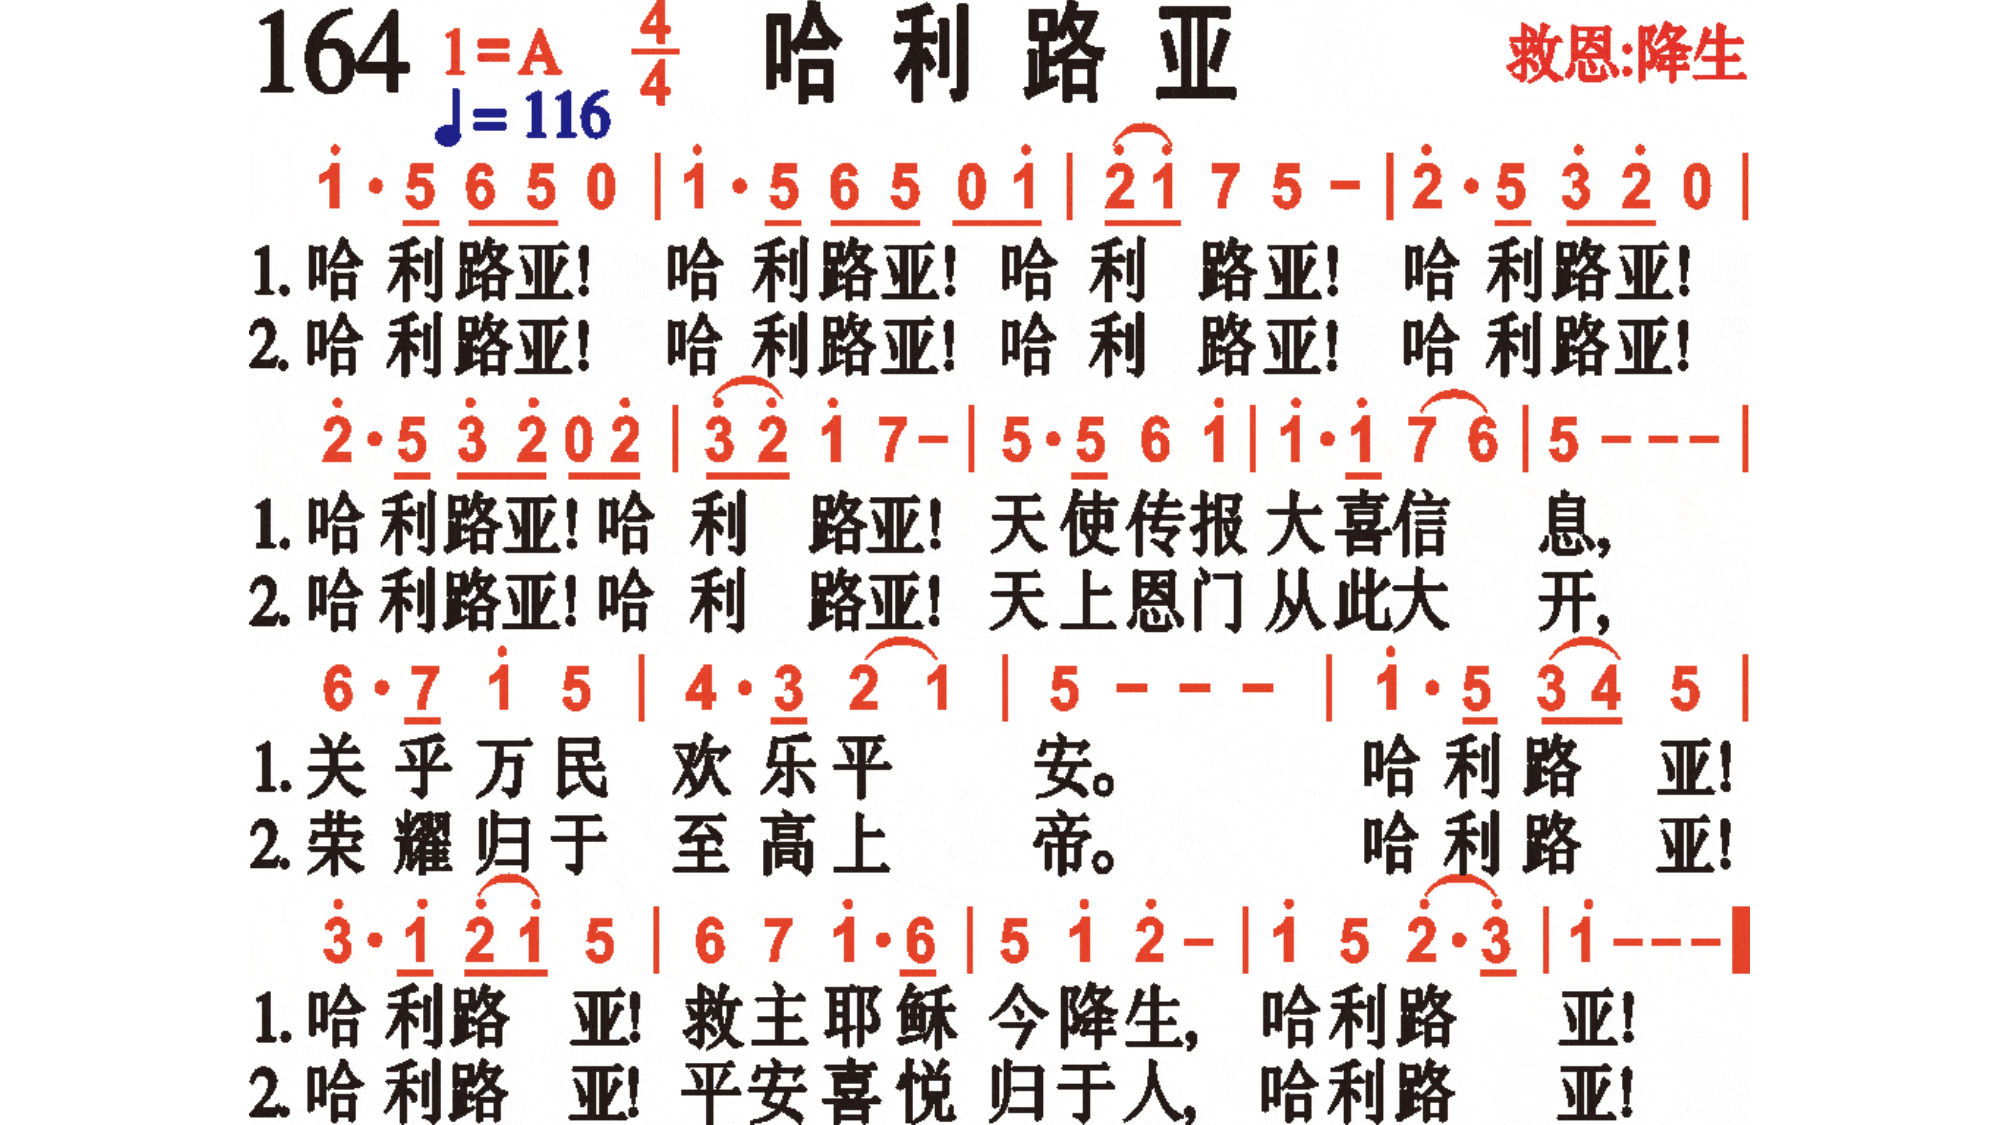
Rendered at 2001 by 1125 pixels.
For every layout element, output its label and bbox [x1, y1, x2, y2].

picture [249, 0, 1750, 1125]
